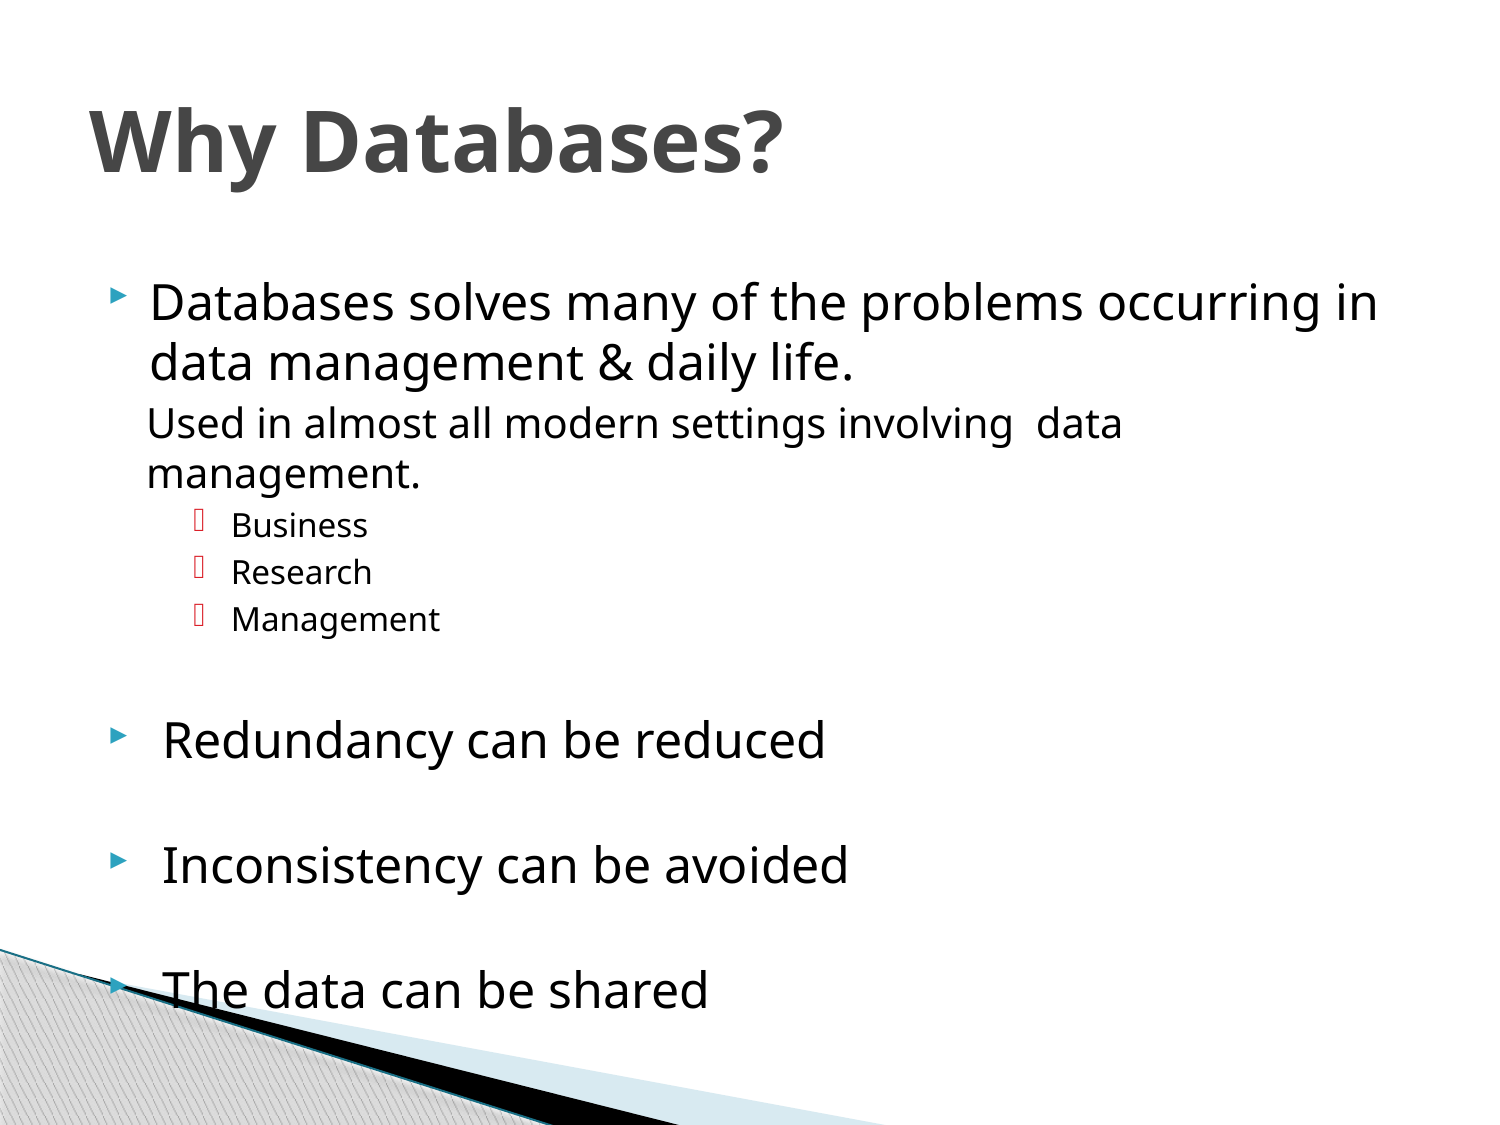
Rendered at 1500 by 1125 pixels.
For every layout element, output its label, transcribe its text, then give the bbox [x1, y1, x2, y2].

list Databases solves many of the problems occurring in data management & daily life. Used in almost all modern settings involving data management. Business Research Management Redundancy can be reduced Inconsistency can be avoided The data can be shared [75, 262, 1425, 1100]
title Why Databases? [75, 45, 1425, 233]
